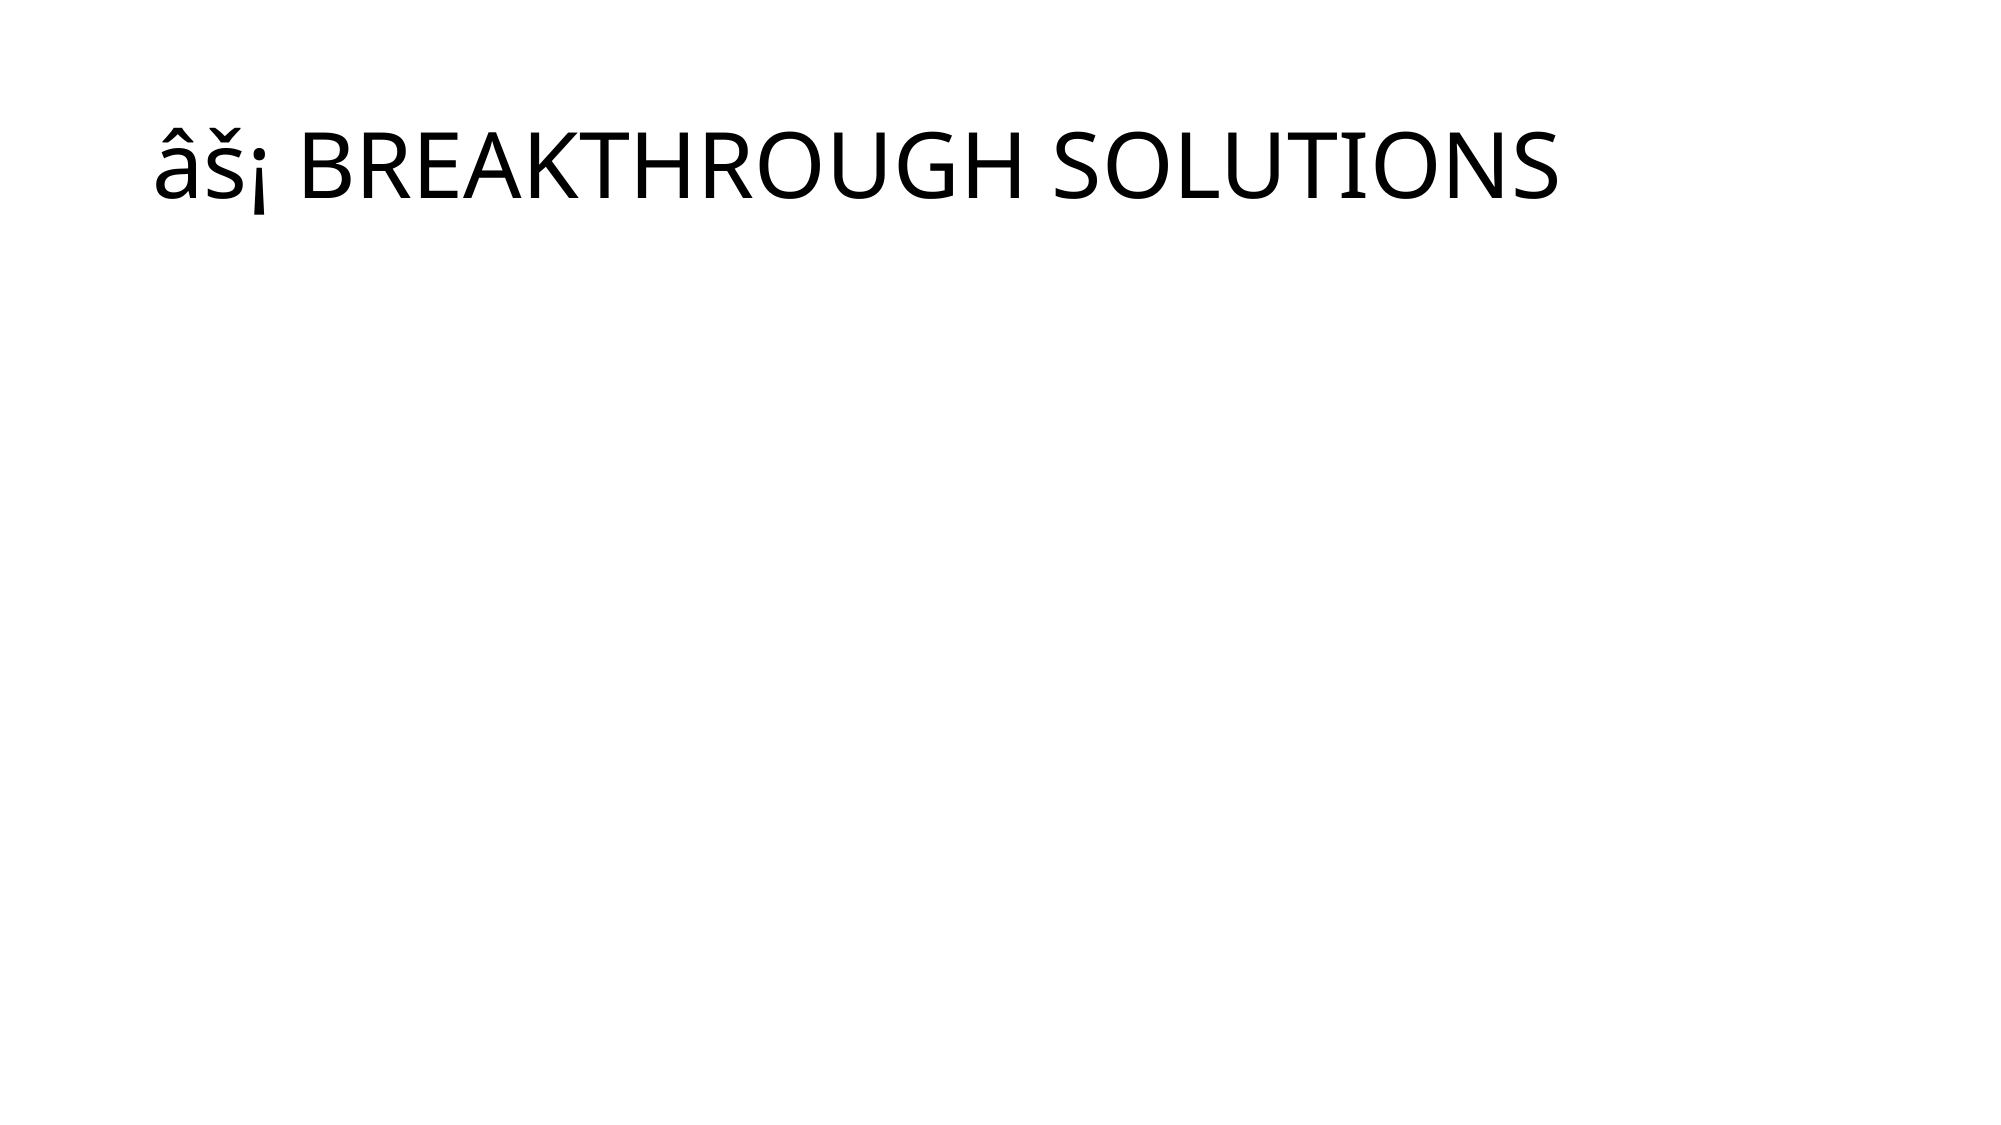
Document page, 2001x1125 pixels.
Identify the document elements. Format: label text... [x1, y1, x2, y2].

title âš¡ BREAKTHROUGH SOLUTIONS [137, 59, 1863, 278]
